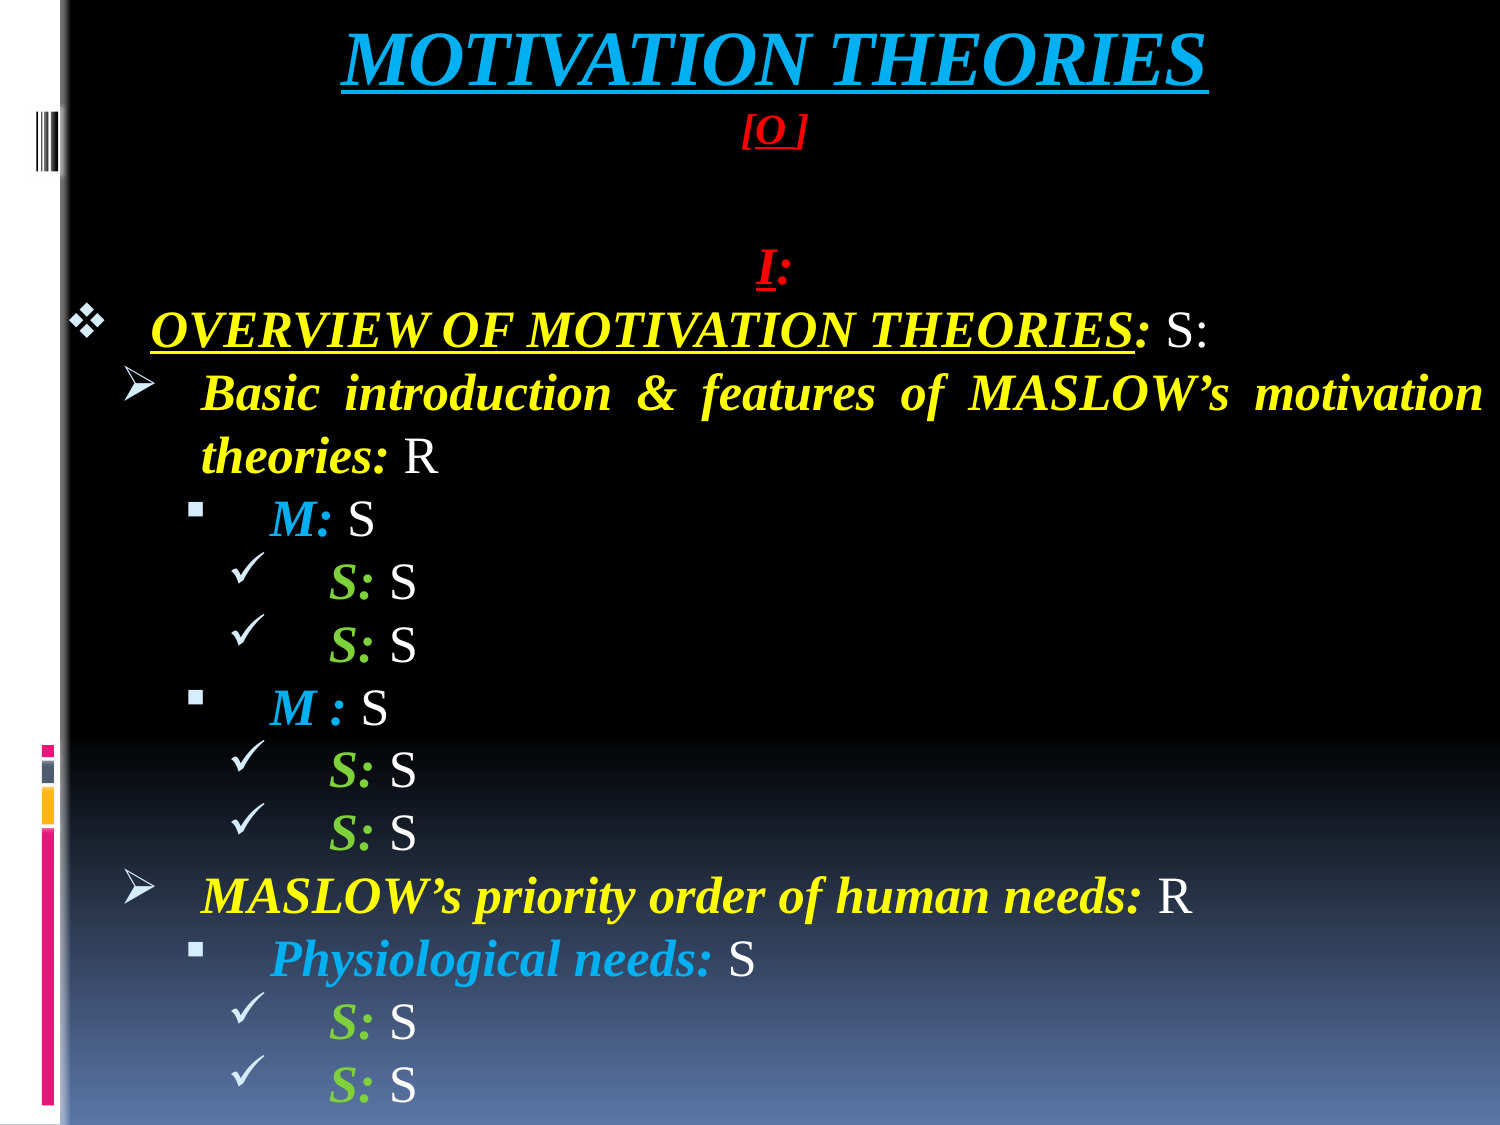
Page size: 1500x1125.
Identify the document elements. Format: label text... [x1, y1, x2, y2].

title MOTIVATION THEORIES [O ] [50, 0, 1500, 213]
list I: OVERVIEW OF MOTIVATION THEORIES: S: Basic introduction & features of MASLOW’s motivation theories: R M: S S: S S: S M : S S: S S: S MASLOW’s priority order of human needs: R Physiological needs: S S: S S: S [50, 224, 1500, 1125]
